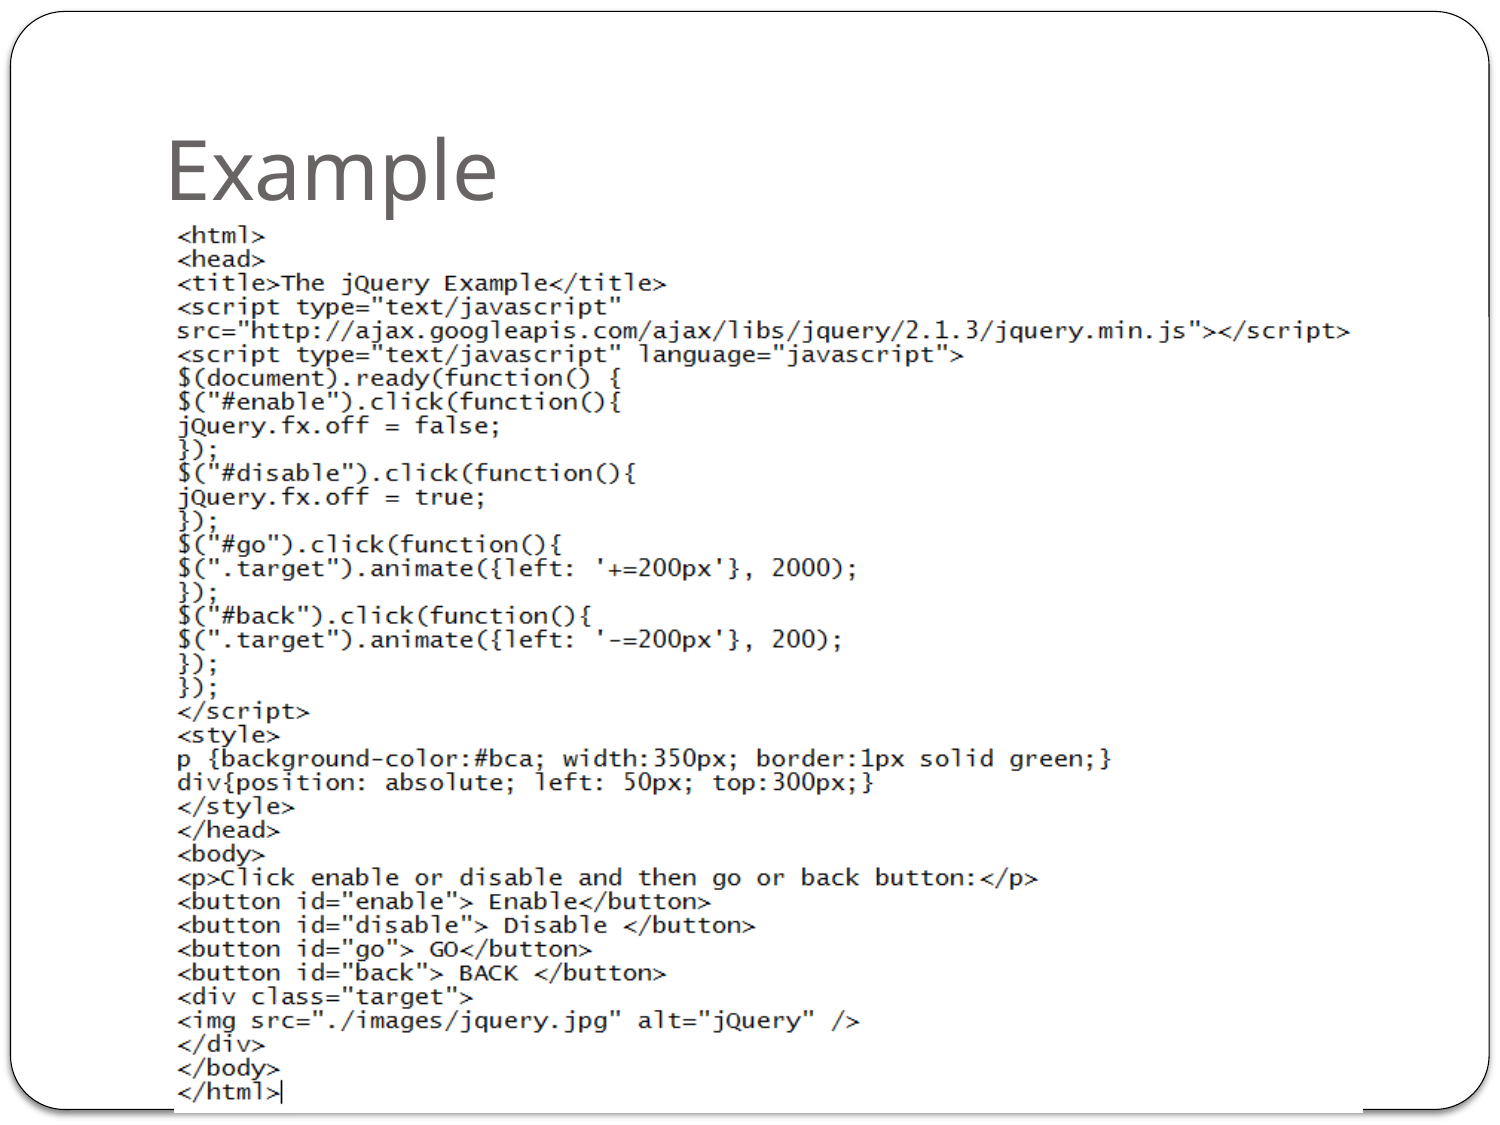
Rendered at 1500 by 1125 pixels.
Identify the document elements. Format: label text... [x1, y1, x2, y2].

picture [174, 224, 1363, 1113]
title Example [150, 45, 1425, 233]
